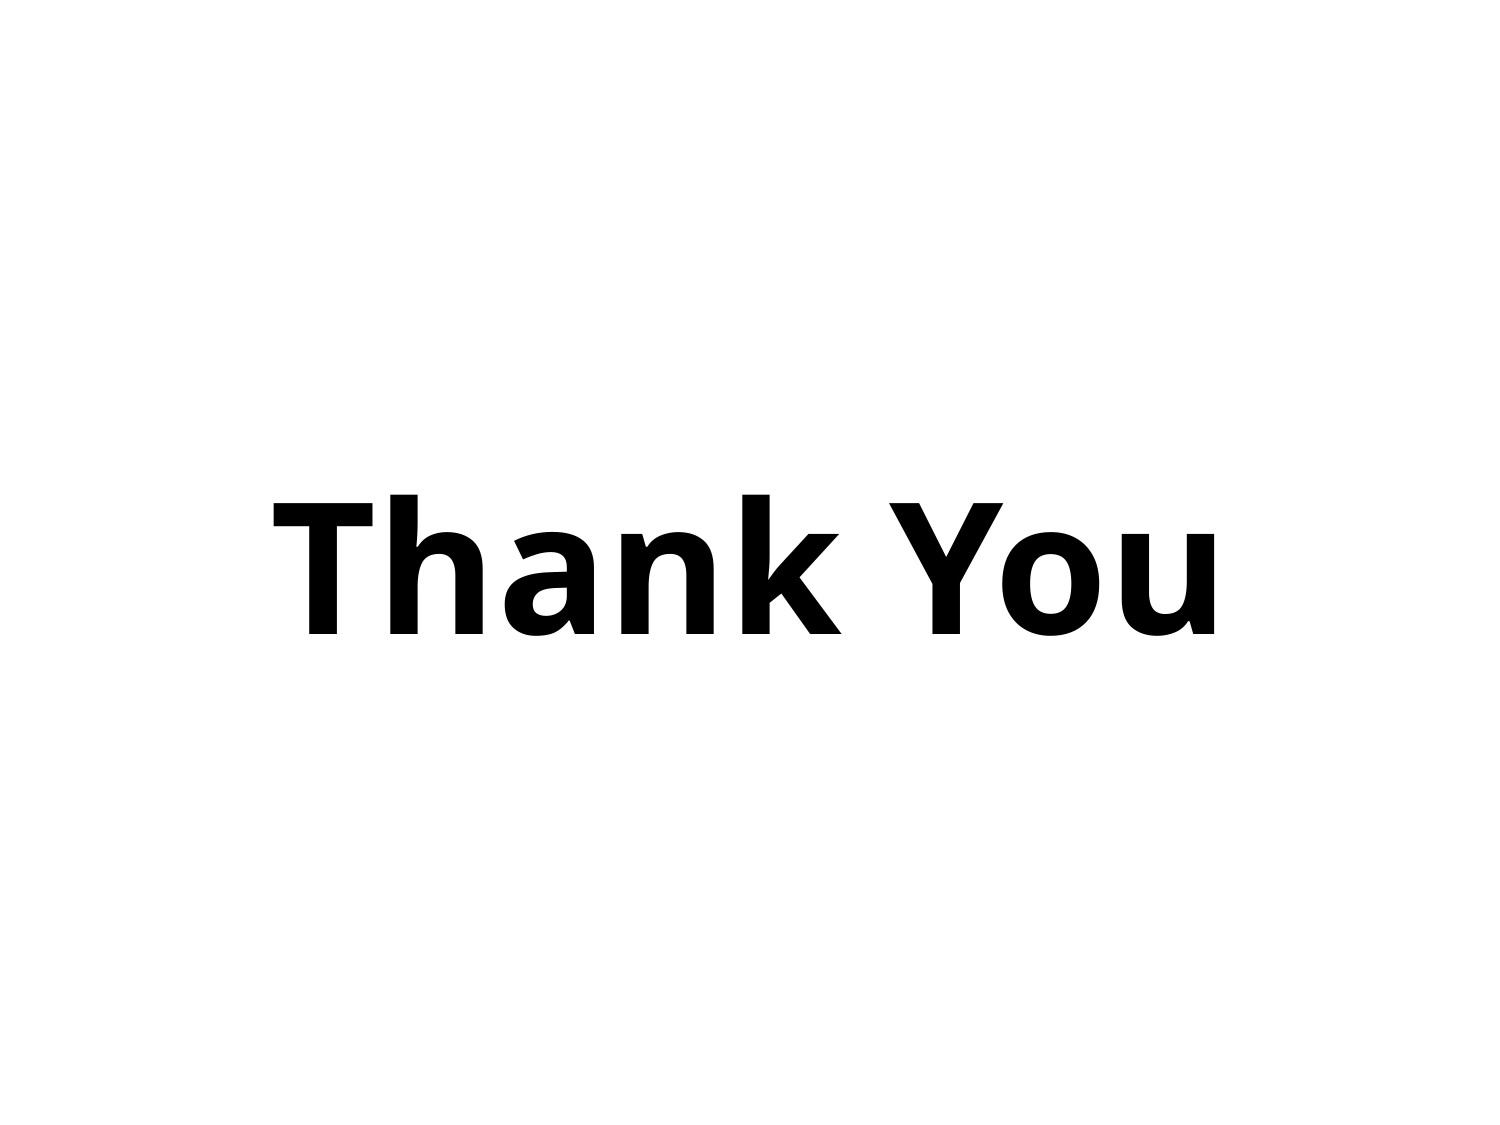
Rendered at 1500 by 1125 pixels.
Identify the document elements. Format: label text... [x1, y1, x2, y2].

text_box Thank You [256, 443, 1244, 679]
